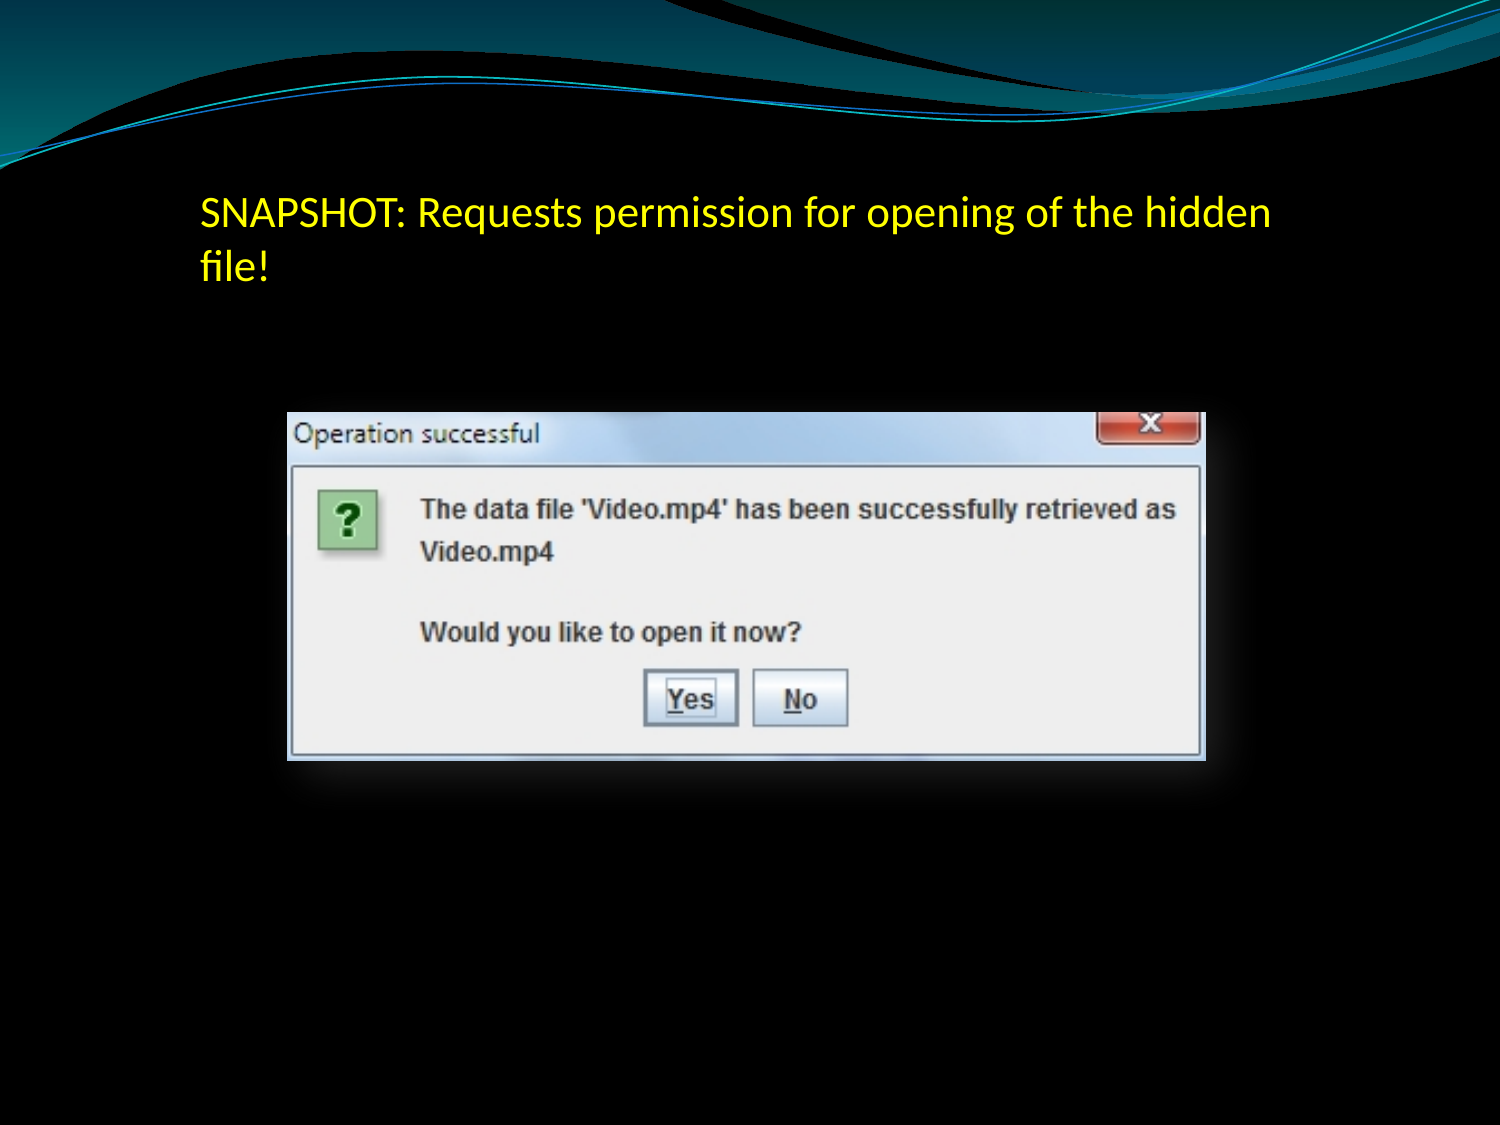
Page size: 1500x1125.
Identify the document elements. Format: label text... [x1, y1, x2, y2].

picture [287, 412, 1206, 761]
title SNAPSHOT: Requests permission for opening of the hidden file! [200, 174, 1300, 291]
